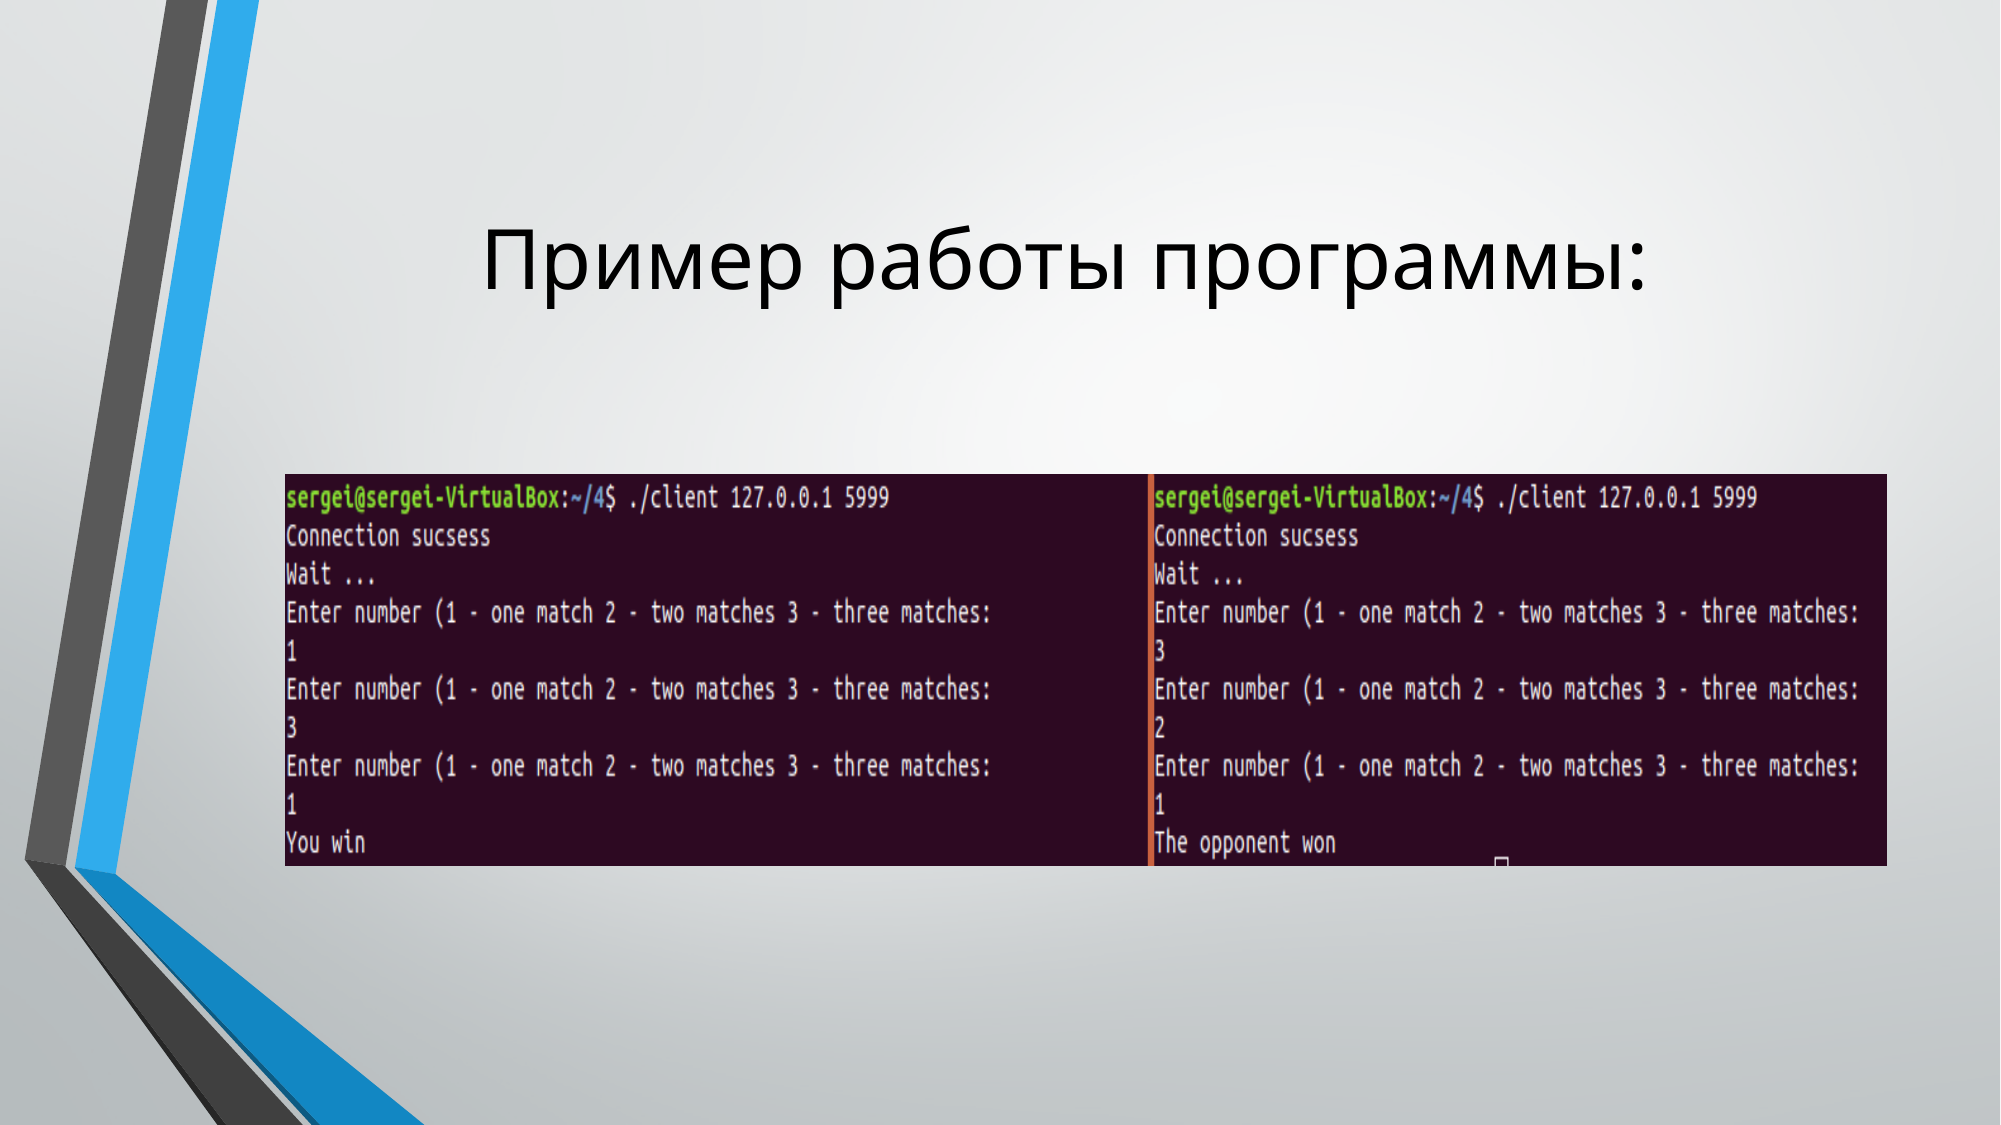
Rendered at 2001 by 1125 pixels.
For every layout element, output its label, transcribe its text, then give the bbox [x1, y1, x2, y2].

title Пример работы программы: [243, 112, 1887, 400]
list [285, 474, 1888, 866]
